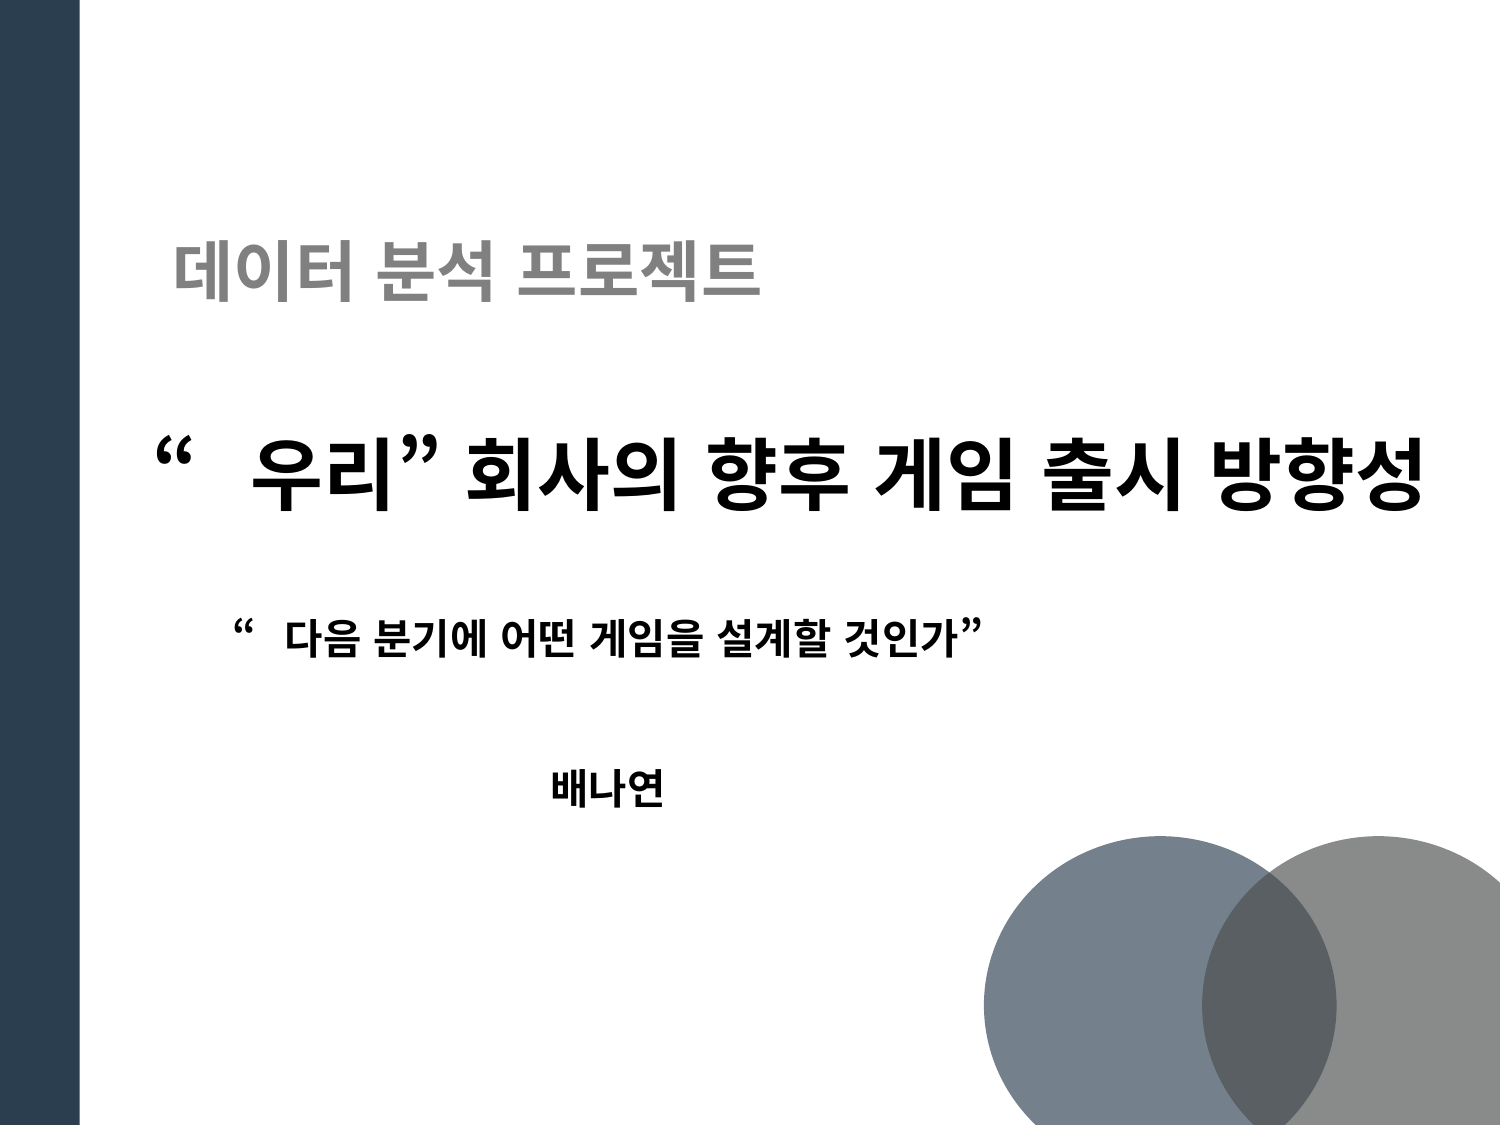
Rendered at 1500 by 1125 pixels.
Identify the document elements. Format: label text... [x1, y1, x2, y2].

text_box [0, 0, 82, 1125]
text_box [981, 834, 1269, 1125]
text_box 데이터 분석 프로젝트 [157, 222, 779, 317]
text_box “우리” 회사의 향후 게임 출시 방향성 [137, 418, 1445, 528]
text_box [1200, 834, 1500, 1125]
text_box “다음 분기에 어떤 게임을 설계할 것인가” 배나연 [142, 605, 1074, 821]
